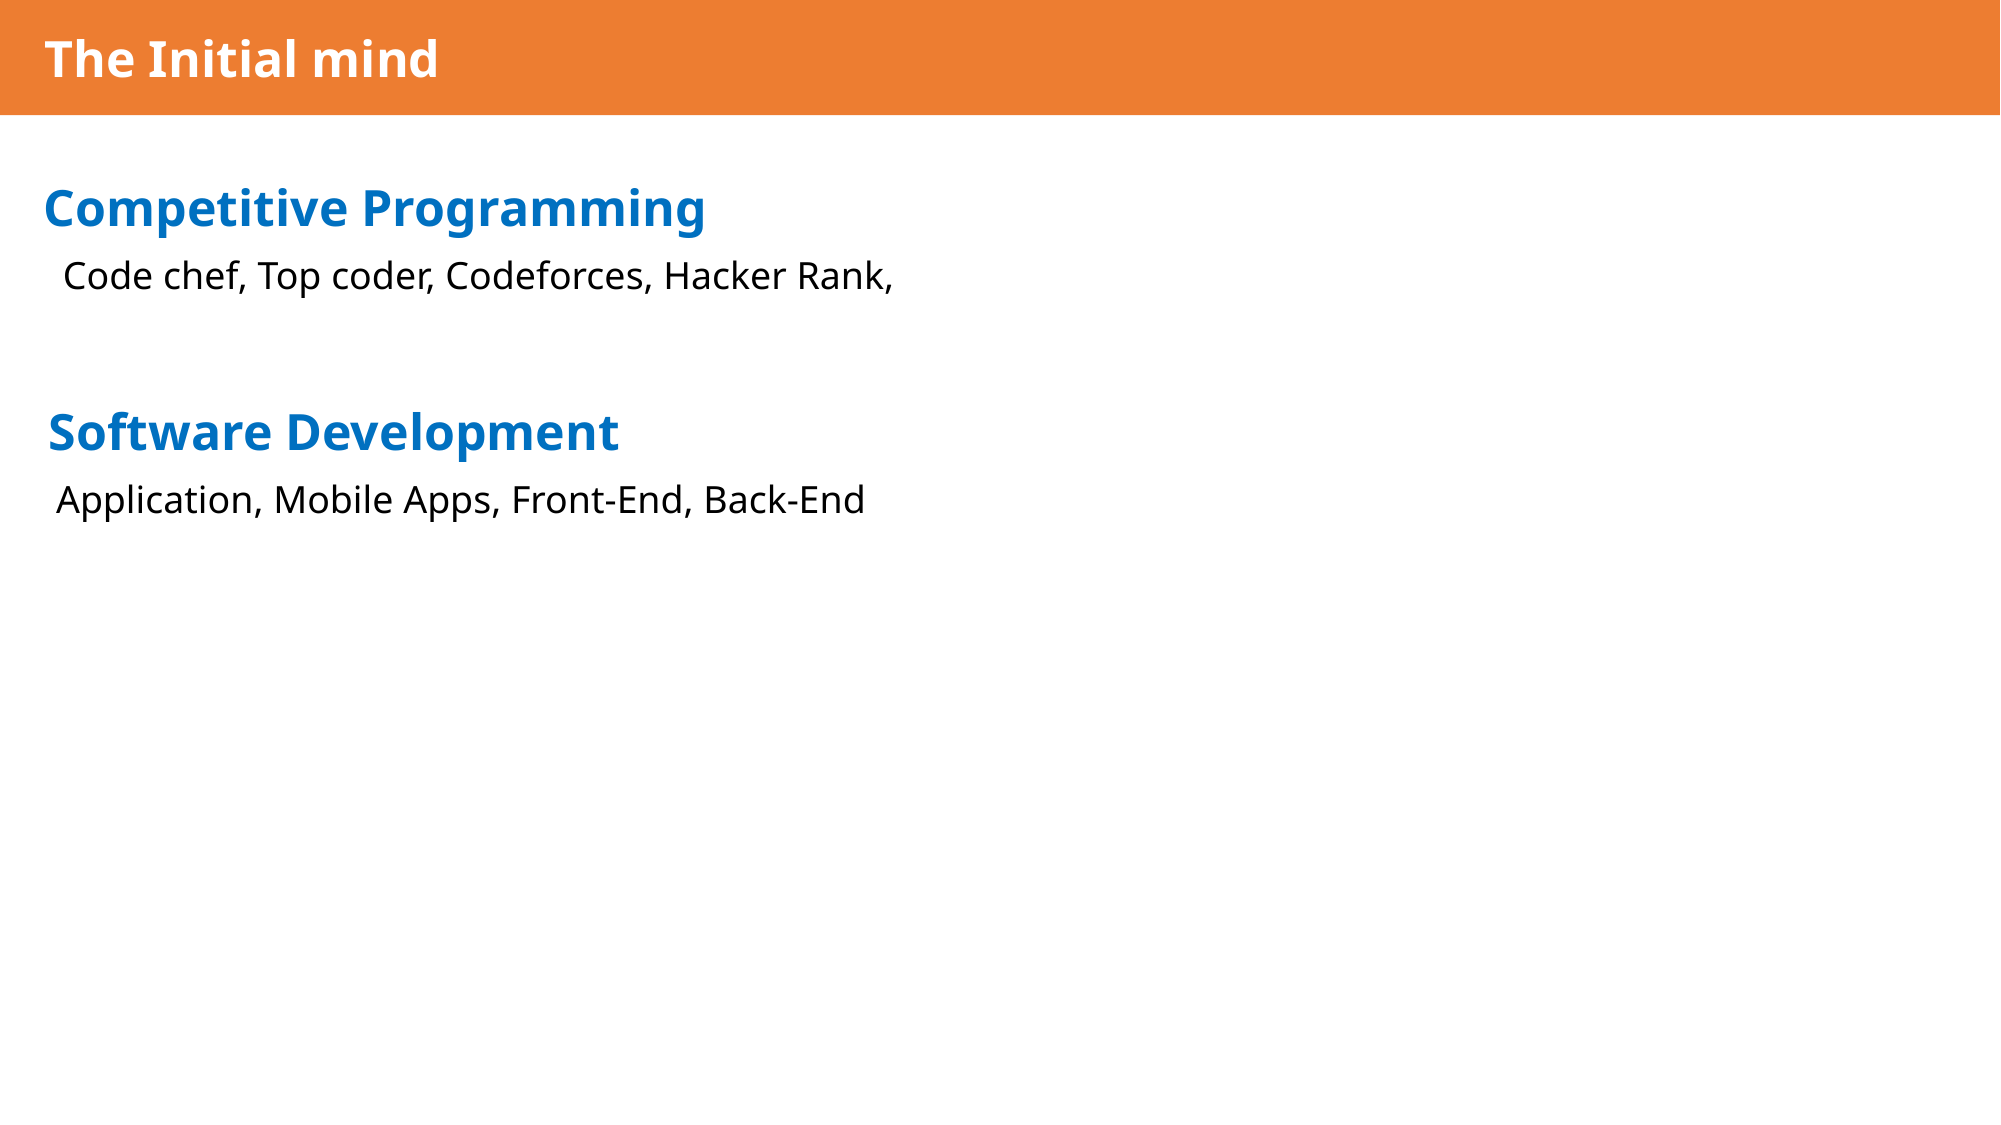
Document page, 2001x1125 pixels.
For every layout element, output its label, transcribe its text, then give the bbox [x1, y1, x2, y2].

text_box [0, 0, 2000, 116]
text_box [60, 392, 872, 530]
text_box The Initial mind [30, 19, 456, 95]
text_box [60, 168, 898, 306]
